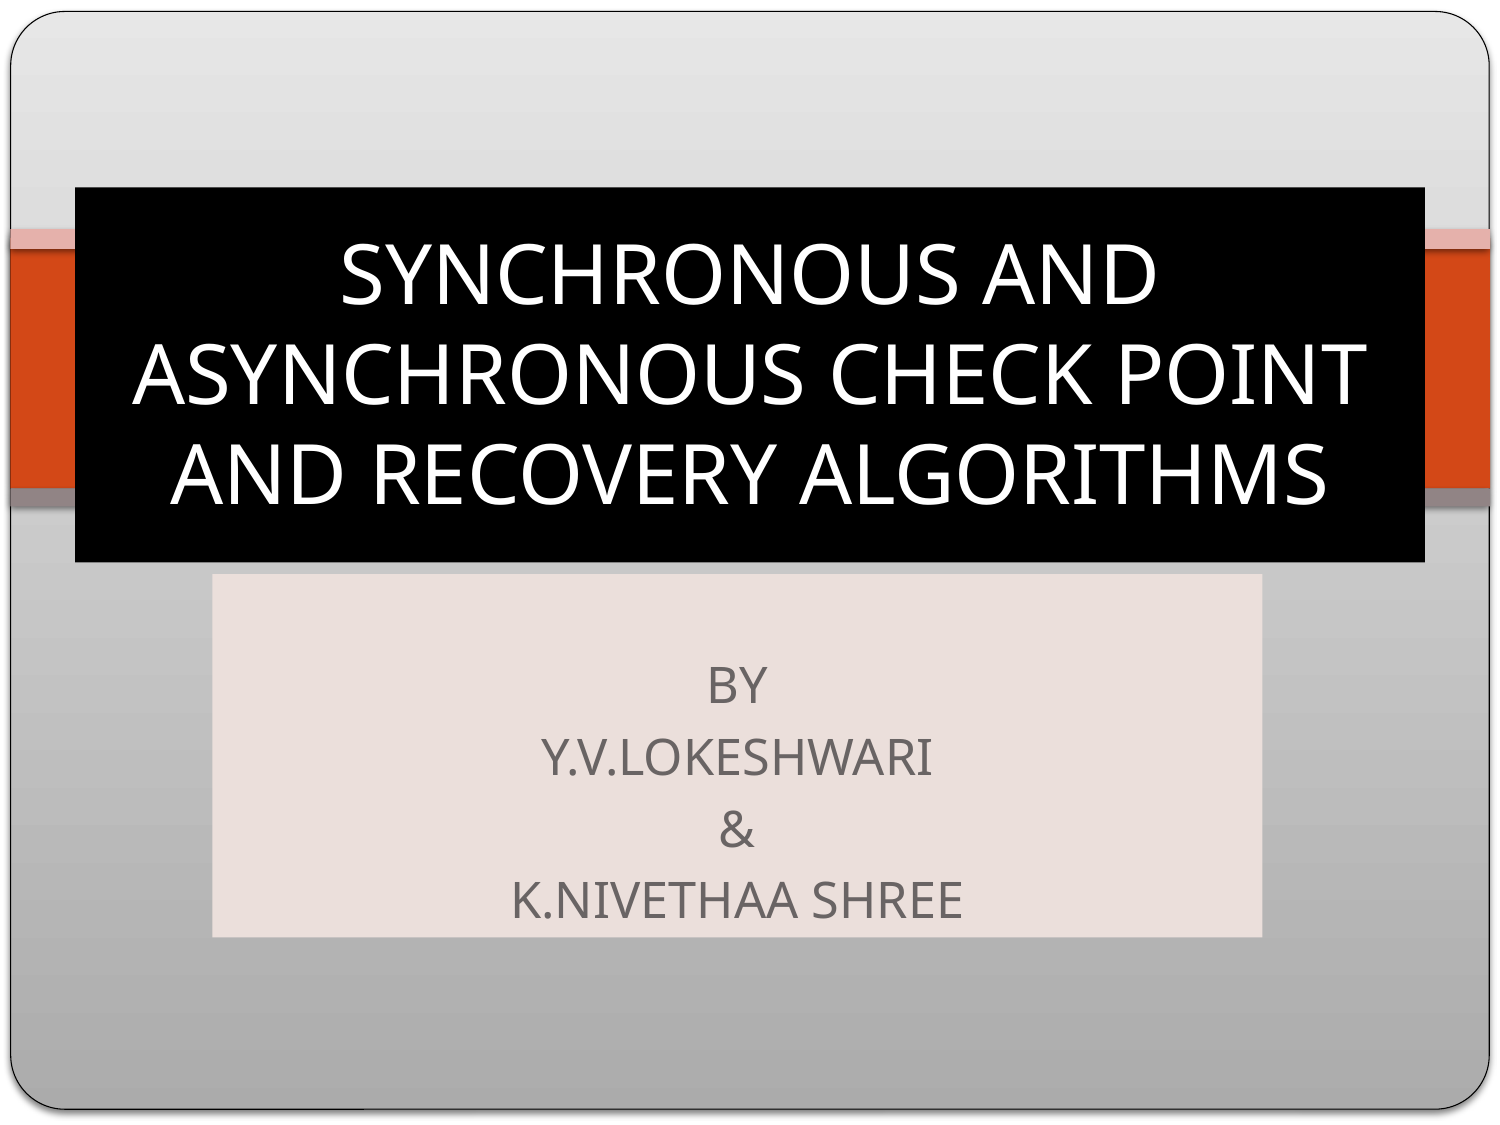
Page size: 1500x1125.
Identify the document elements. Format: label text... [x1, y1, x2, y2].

title SYNCHRONOUS AND ASYNCHRONOUS CHECK POINT AND RECOVERY ALGORITHMS [75, 187, 1425, 563]
subtitle BY Y.V.LOKESHWARI & K.NIVETHAA SHREE [212, 574, 1263, 938]
